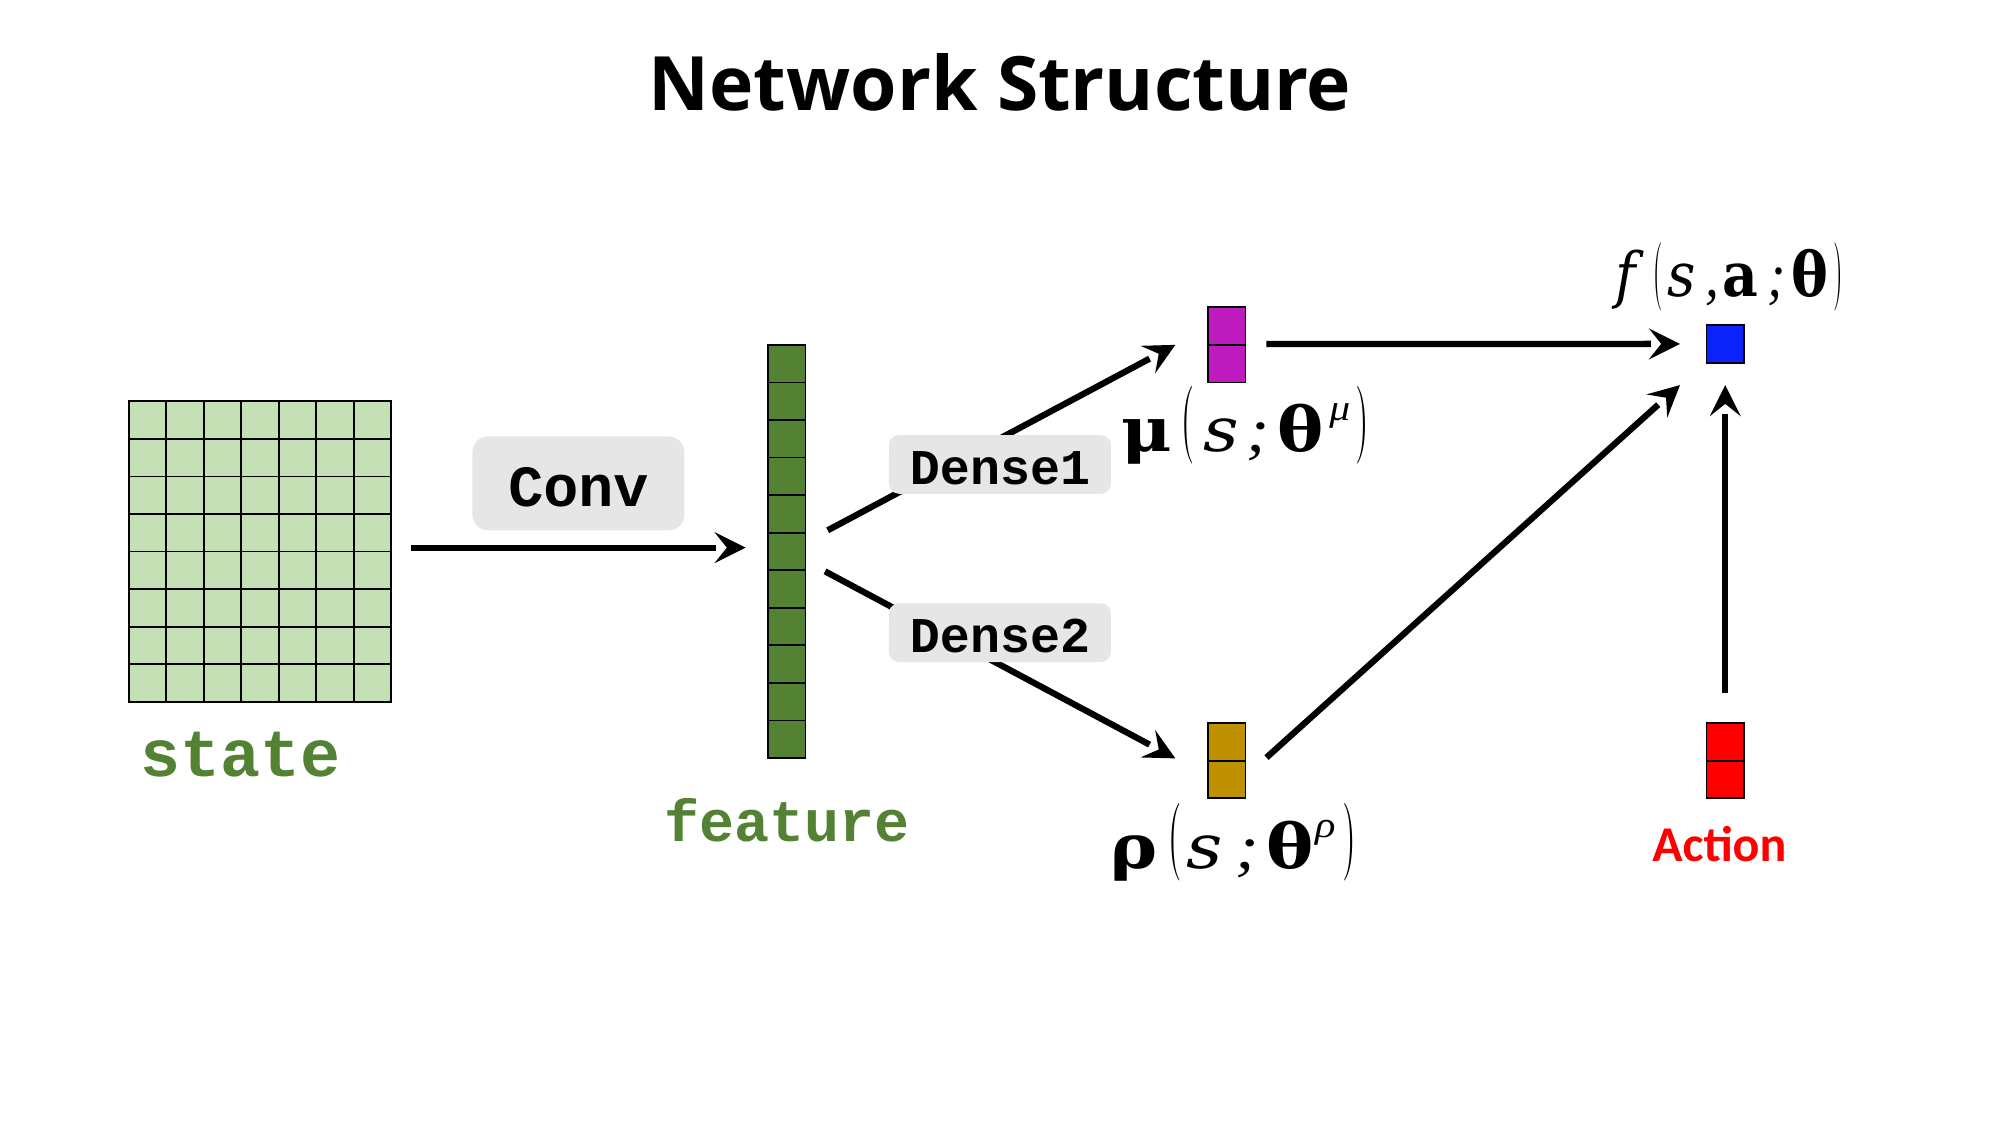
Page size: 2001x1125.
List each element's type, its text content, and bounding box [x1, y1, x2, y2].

table_header [1209, 724, 1245, 760]
table_cell [769, 609, 805, 644]
title Network Structure [0, 1, 2000, 172]
table_cell [355, 477, 390, 513]
table_cell [205, 552, 240, 588]
table_cell [355, 665, 390, 701]
text_box feature [644, 775, 930, 861]
table_cell [167, 665, 203, 701]
table_header [769, 346, 805, 382]
table_cell [167, 477, 203, 513]
table_header [317, 402, 353, 438]
table_cell [317, 590, 353, 626]
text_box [827, 344, 1176, 531]
table_cell [317, 628, 353, 663]
table_cell [280, 552, 315, 588]
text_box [1266, 385, 1680, 758]
table_cell [769, 646, 805, 682]
table_cell [205, 477, 240, 513]
table_cell [769, 534, 805, 569]
table_cell [130, 590, 165, 626]
table_header [167, 402, 203, 438]
table_cell [317, 552, 353, 588]
table_cell [205, 628, 240, 663]
table_cell [130, 477, 165, 513]
table_cell [205, 515, 240, 551]
table_cell [130, 552, 165, 588]
table_header [242, 402, 278, 438]
table_cell [280, 477, 315, 513]
table_cell [280, 440, 315, 476]
table_cell [167, 628, 203, 663]
table_cell [317, 665, 353, 701]
table_cell [769, 684, 805, 720]
table_header [130, 402, 165, 438]
table_cell [317, 440, 353, 476]
table_header [1707, 724, 1743, 760]
table_cell [167, 515, 203, 551]
table_cell [280, 628, 315, 663]
table_cell [242, 477, 278, 513]
table_cell [355, 515, 390, 551]
table_cell [130, 665, 165, 701]
table_cell [167, 590, 203, 626]
table_cell [355, 628, 390, 663]
table_cell [769, 571, 805, 607]
table_cell [769, 721, 805, 757]
table_cell [242, 440, 278, 476]
table_cell [355, 440, 390, 476]
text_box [825, 571, 1176, 759]
table_cell [280, 665, 315, 701]
table_cell [355, 590, 390, 626]
table_cell [242, 590, 278, 626]
table_header [1209, 308, 1245, 344]
table_cell [242, 665, 278, 701]
table_cell [1707, 762, 1743, 797]
table_header [1707, 326, 1743, 362]
table_cell [130, 440, 165, 476]
table_cell [167, 552, 203, 588]
table_cell [205, 665, 240, 701]
table_cell [167, 440, 203, 476]
table_cell [280, 515, 315, 551]
table_cell [769, 496, 805, 532]
table_header [355, 402, 390, 438]
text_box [410, 436, 746, 548]
table_cell [130, 628, 165, 663]
table_cell [205, 440, 240, 476]
table_cell [242, 552, 278, 588]
table_cell [242, 628, 278, 663]
table_cell [317, 515, 353, 551]
table_cell [130, 515, 165, 551]
table_cell [1209, 346, 1245, 382]
table_header [205, 402, 240, 438]
table_cell [769, 421, 805, 457]
table_cell [280, 590, 315, 626]
table_header [280, 402, 315, 438]
table_cell [769, 458, 805, 494]
table_cell [317, 477, 353, 513]
table_cell [205, 590, 240, 626]
table_cell [1209, 762, 1245, 797]
table_cell [769, 383, 805, 419]
table_cell [355, 552, 390, 588]
table_cell [242, 515, 278, 551]
